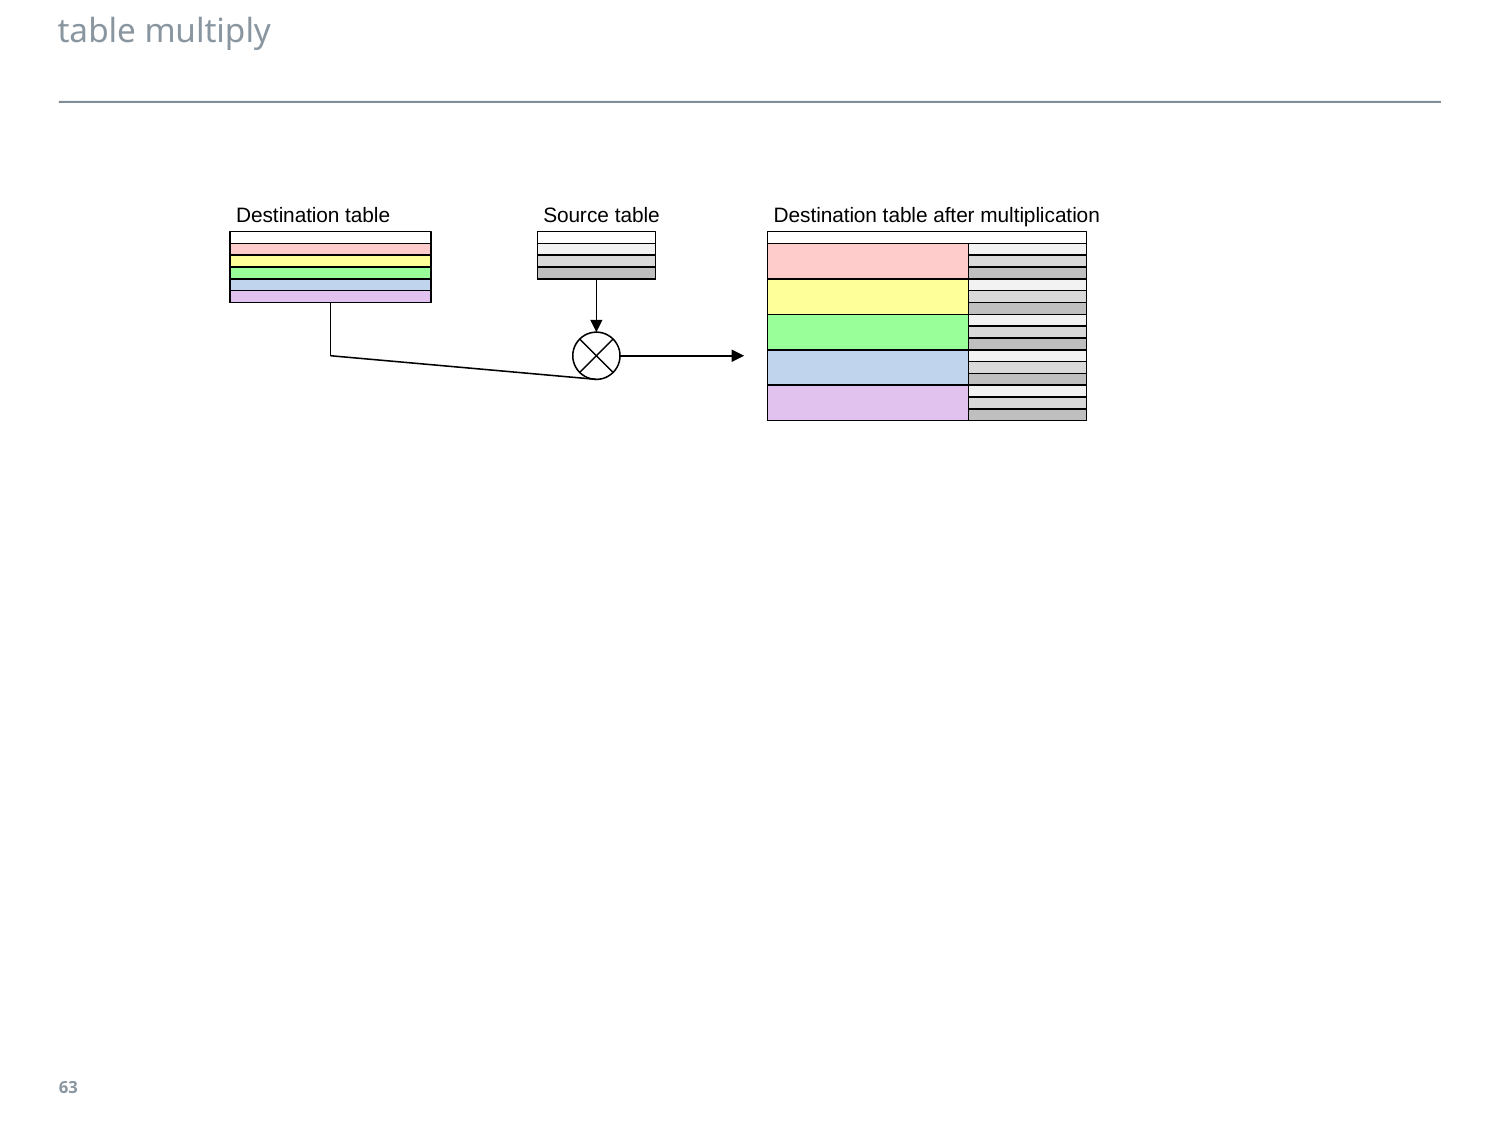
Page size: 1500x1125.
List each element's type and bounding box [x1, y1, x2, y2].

text_box [766, 230, 1089, 423]
text_box [228, 200, 409, 228]
title [57, 1, 1440, 96]
text_box [766, 200, 947, 228]
text_box [535, 200, 717, 228]
text_box [228, 230, 745, 382]
